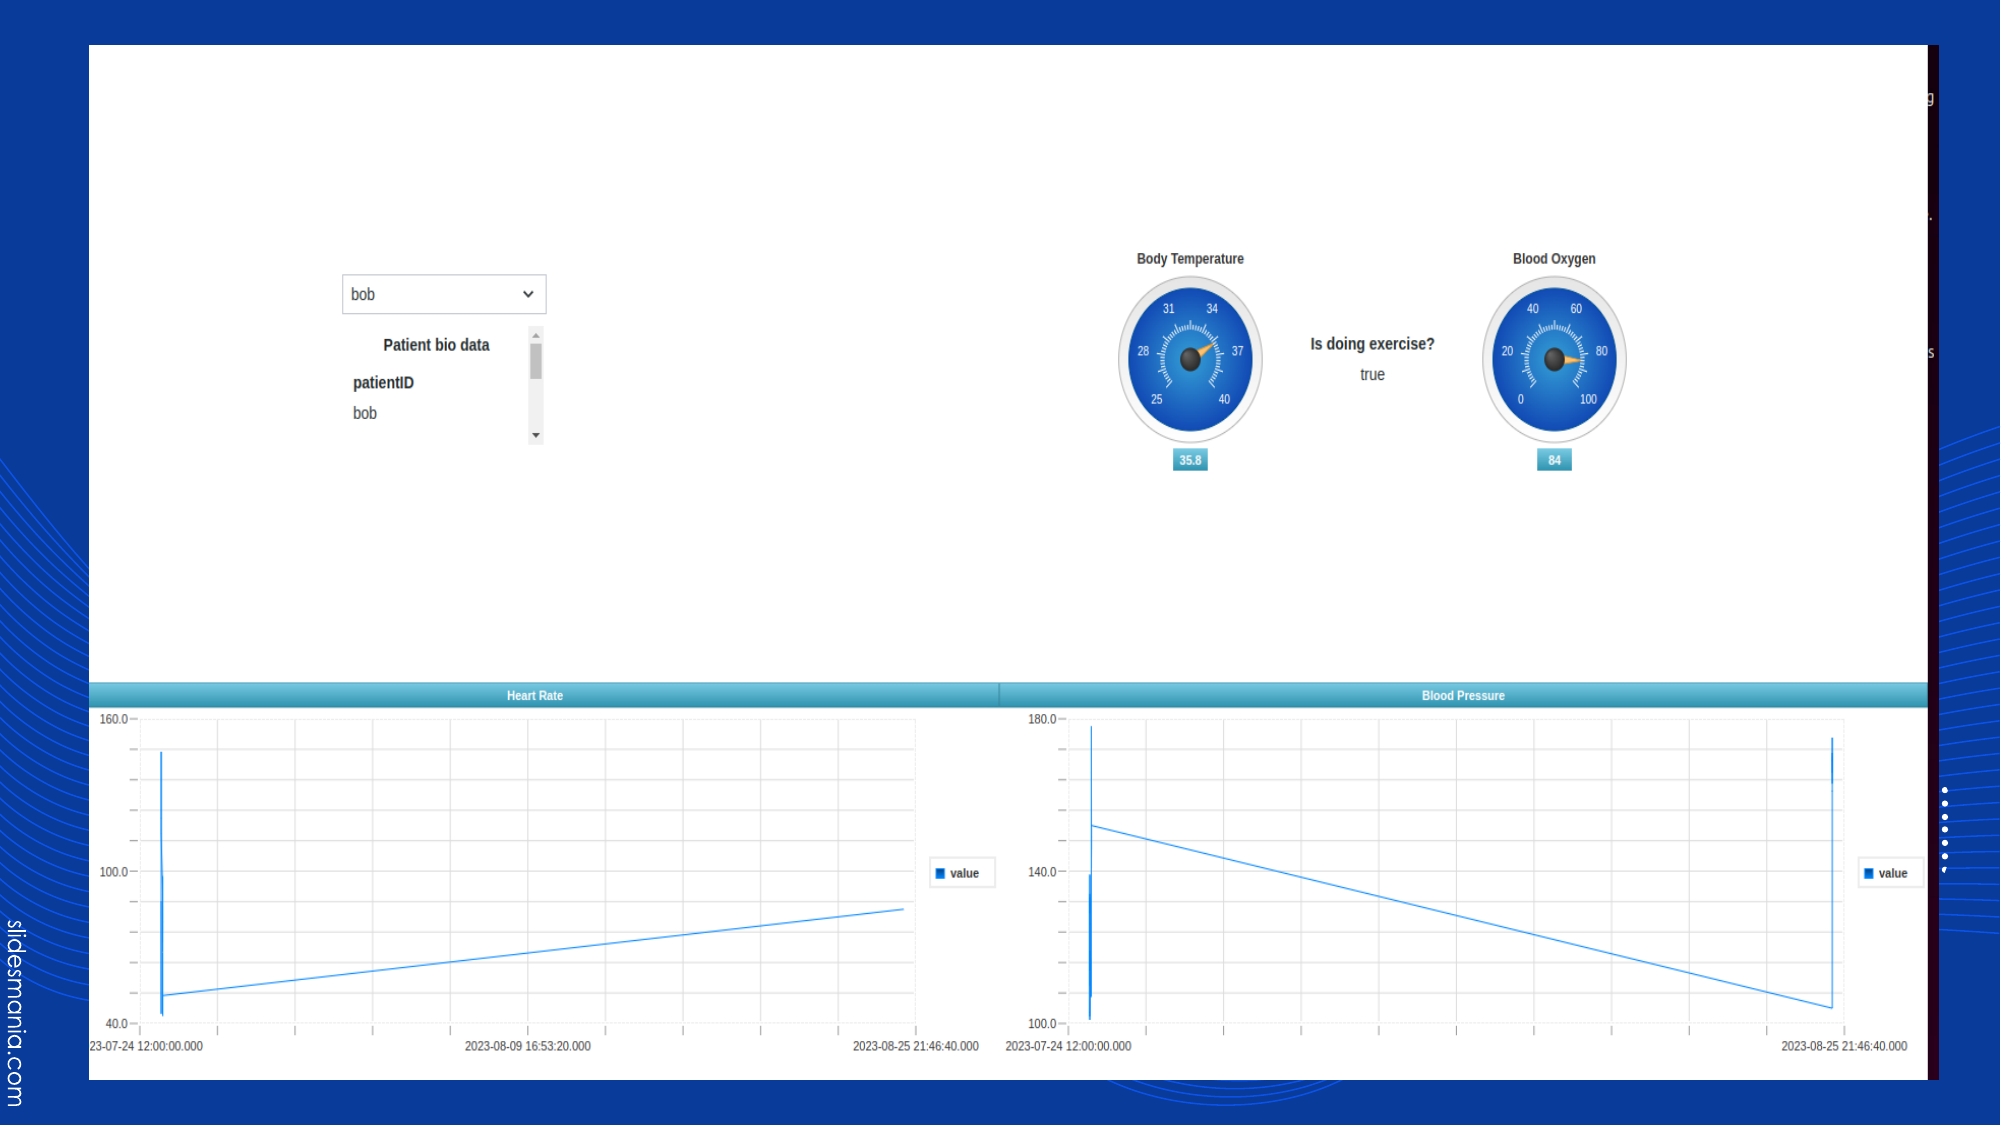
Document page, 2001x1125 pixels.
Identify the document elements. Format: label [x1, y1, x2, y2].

picture [89, 44, 1939, 1080]
